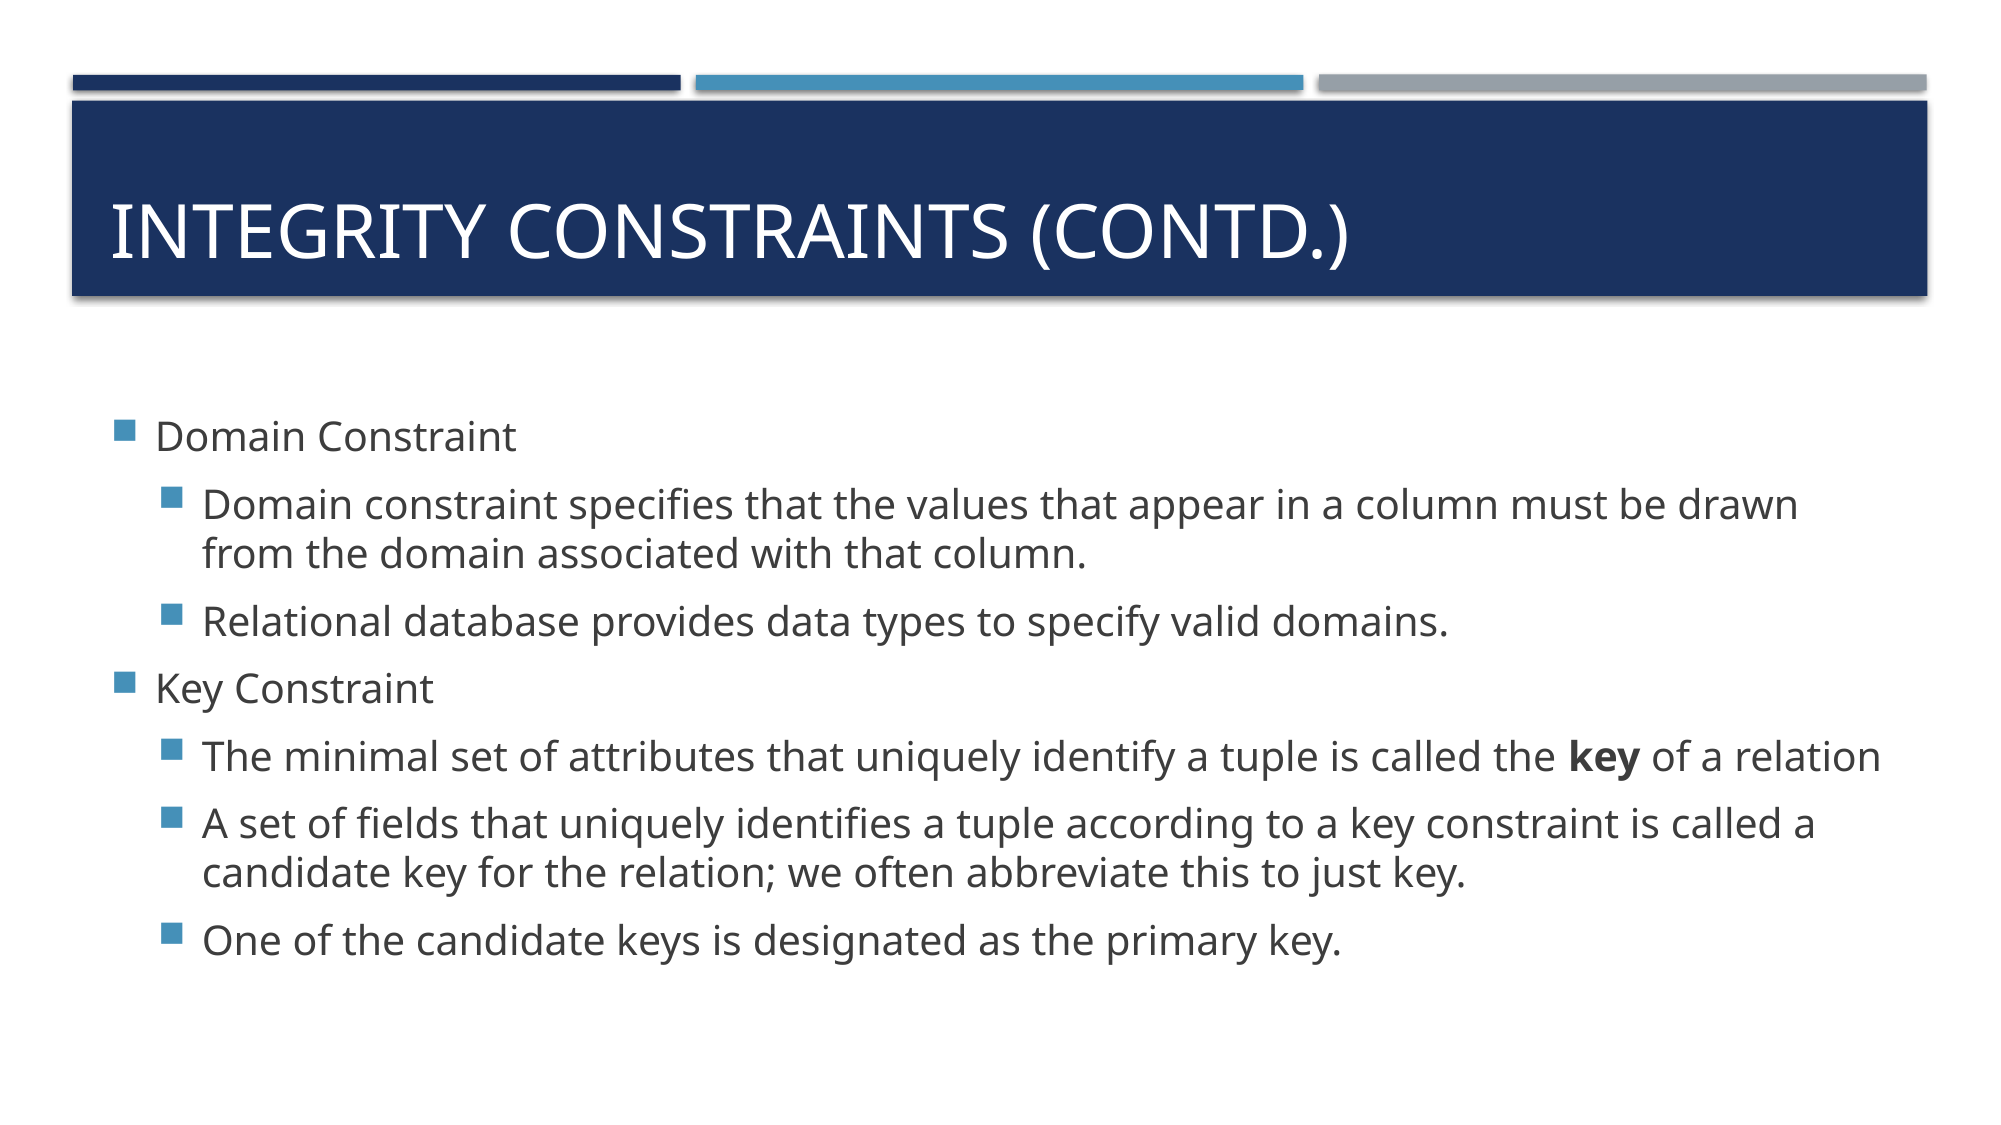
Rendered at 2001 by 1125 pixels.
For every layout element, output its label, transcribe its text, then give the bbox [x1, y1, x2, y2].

title Integrity constraints (Contd.) [95, 115, 1905, 282]
list Domain Constraint Domain constraint specifies that the values that appear in a column must be drawn from the domain associated with that column. Relational database provides data types to specify valid domains. Key Constraint The minimal set of attributes that uniquely identify a tuple is called the key of a relation A set of fields that uniquely identifies a tuple according to a key constraint is called a candidate key for the relation; we often abbreviate this to just key. One of the candidate keys is designated as the primary key. [95, 403, 1905, 1007]
